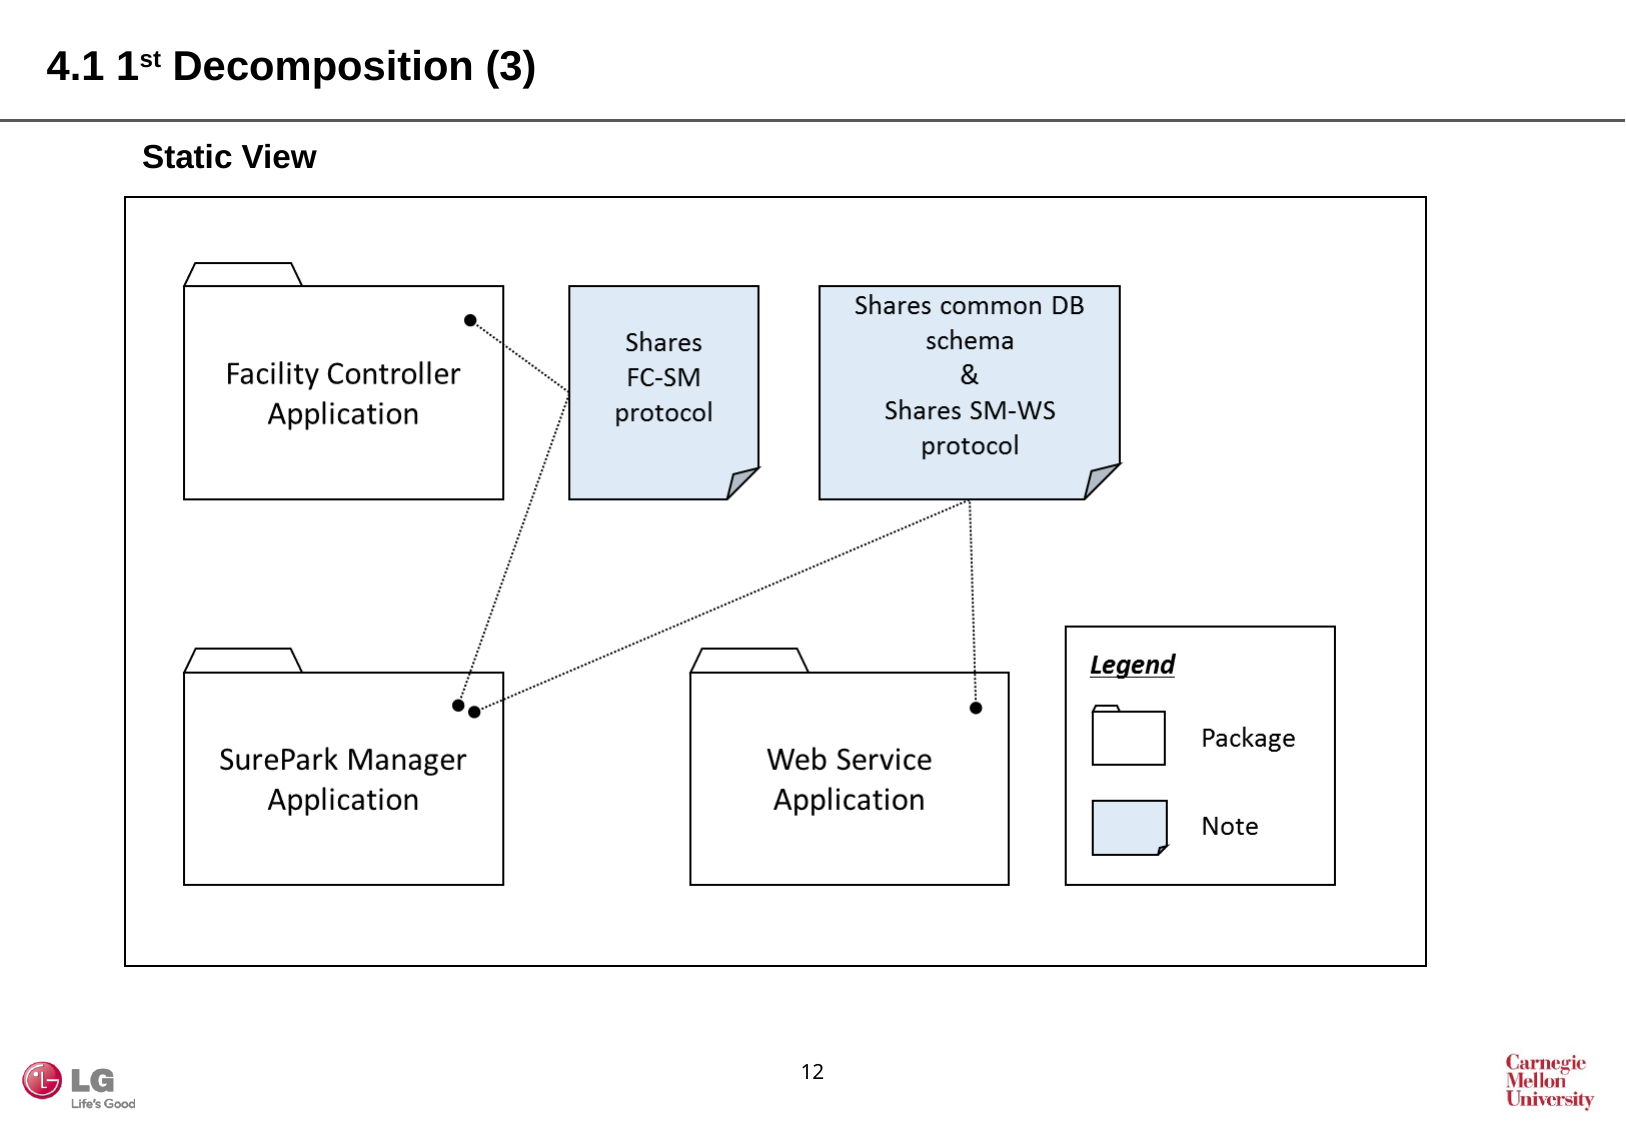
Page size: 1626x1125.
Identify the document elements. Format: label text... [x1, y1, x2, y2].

slide_number 11 [758, 1035, 867, 1111]
picture [22, 1058, 135, 1111]
picture [1490, 1046, 1604, 1123]
picture [124, 196, 1427, 967]
text_box 4.1 1st Decomposition (3) [31, 30, 907, 100]
text_box Static View [127, 127, 1003, 194]
